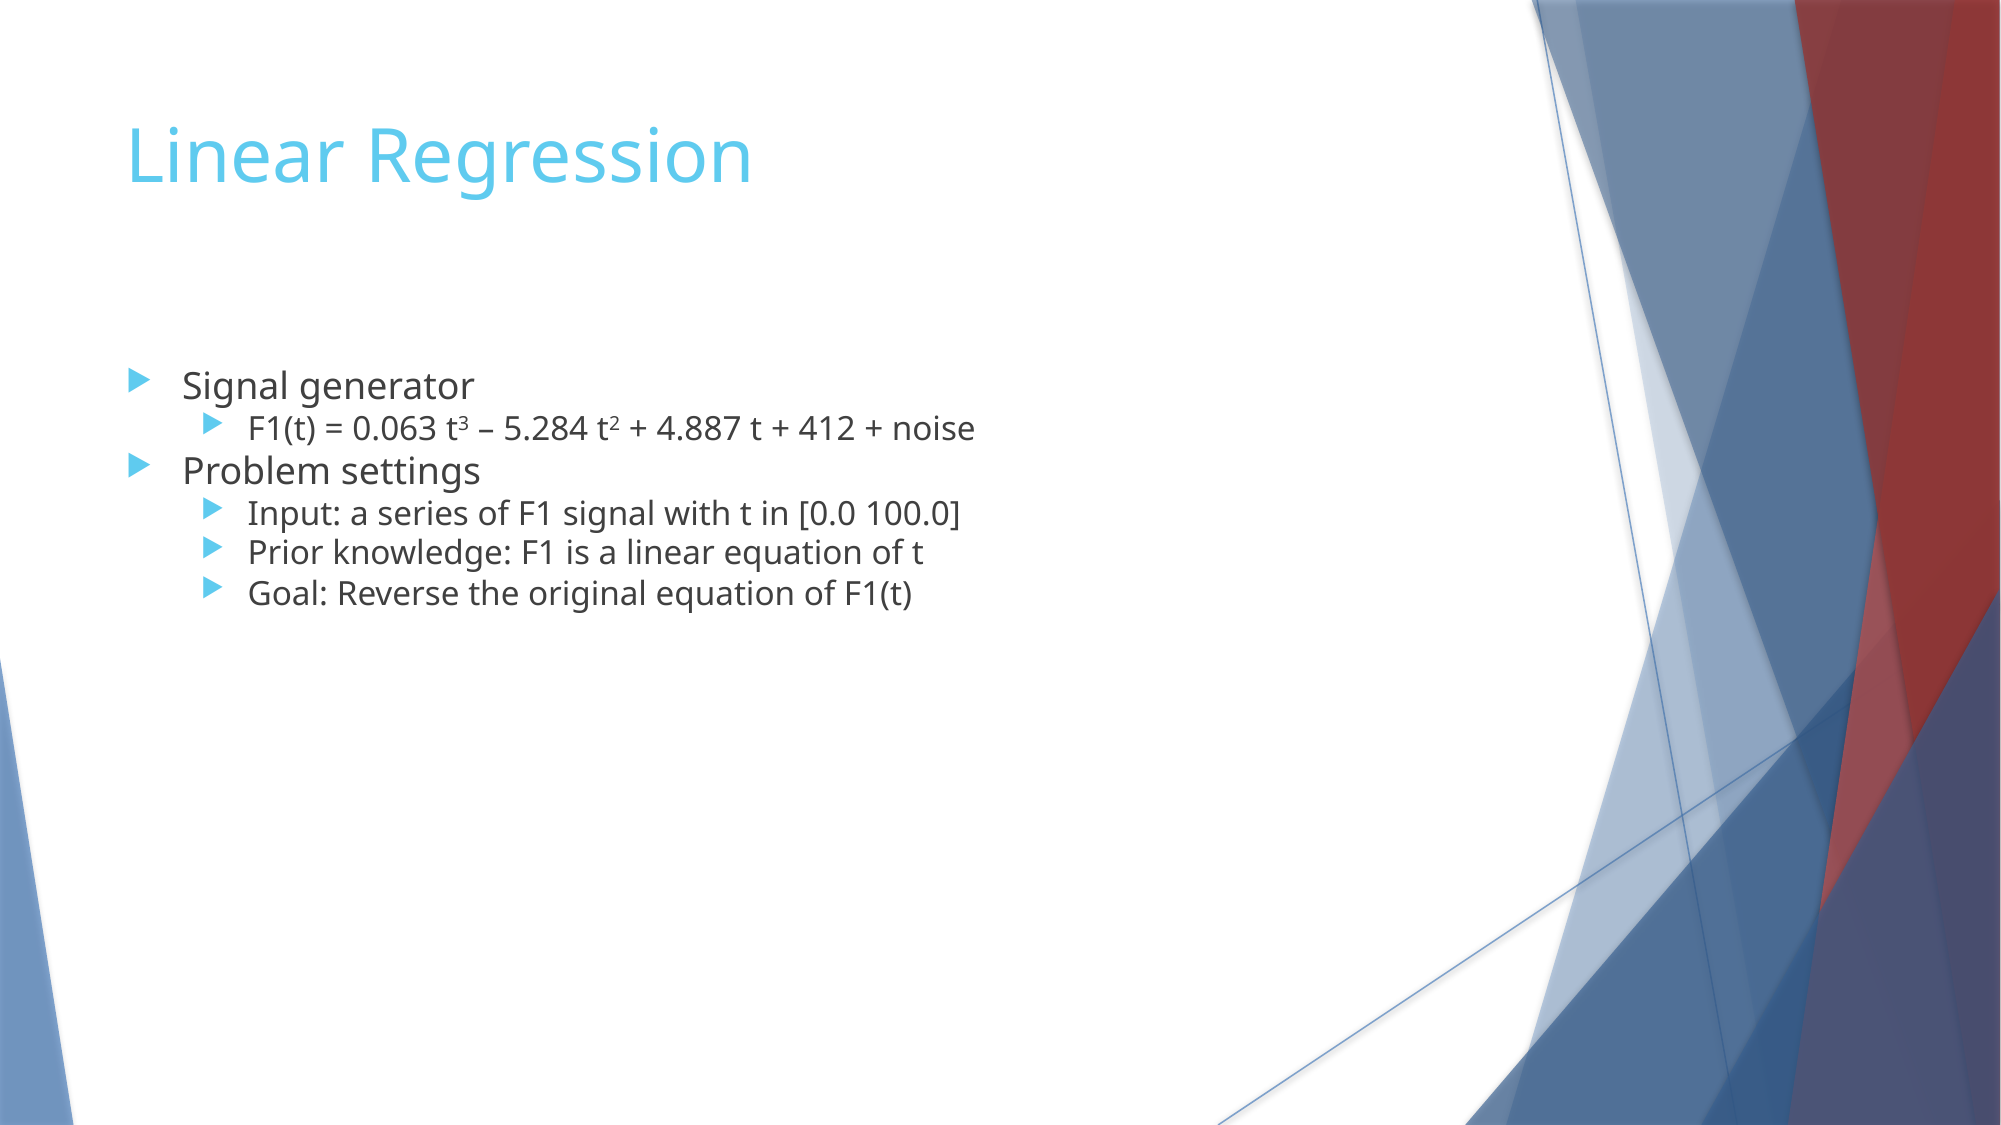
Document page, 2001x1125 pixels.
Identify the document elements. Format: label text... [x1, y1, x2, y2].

text_box Signal generator F1(t) = 0.063 t3 – 5.284 t2 + 4.887 t + 412 + noise Problem settings Input: a series of F1 signal with t in [0.0 100.0] Prior knowledge: F1 is a linear equation of t Goal: Reverse the original equation of F1(t) [111, 354, 1522, 991]
text_box Linear Regression [111, 99, 1522, 317]
